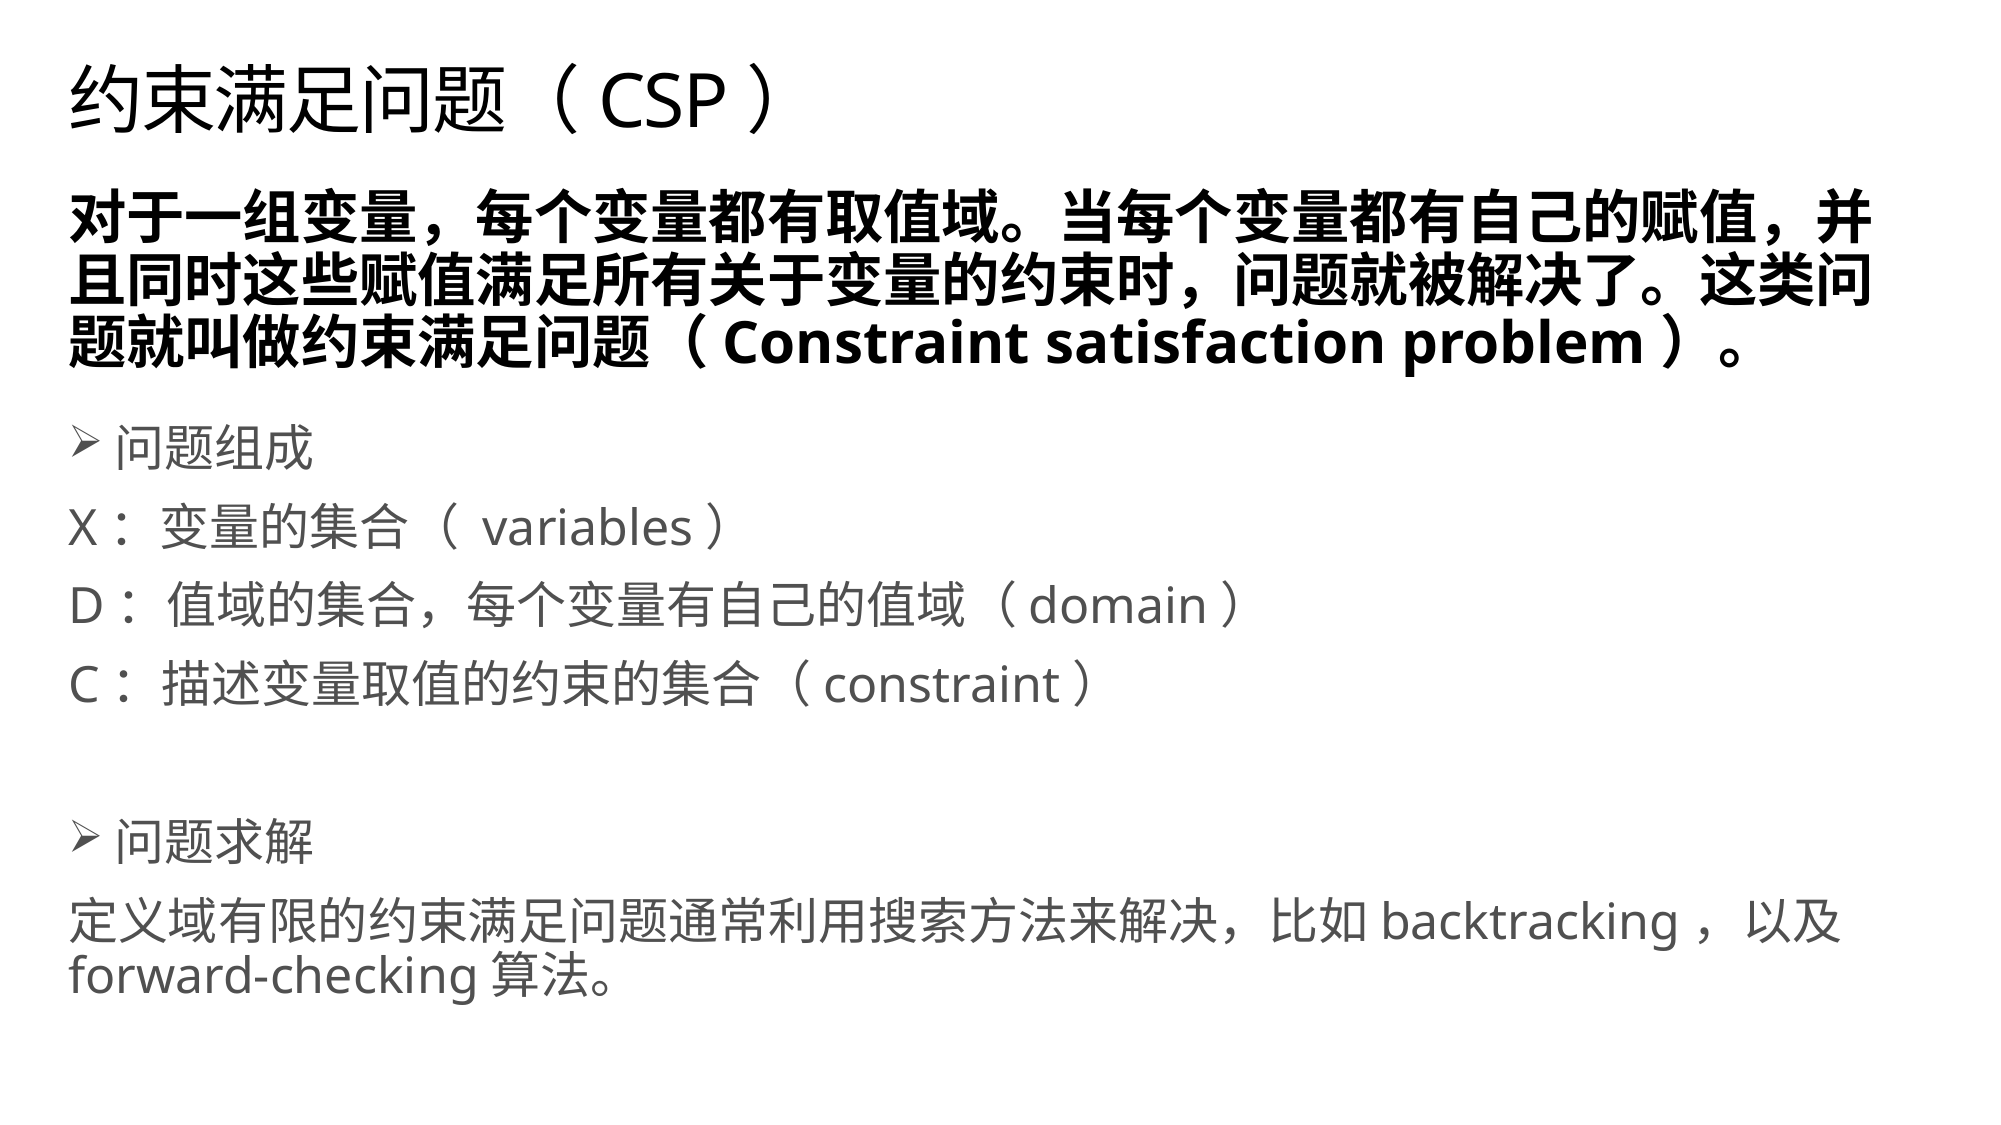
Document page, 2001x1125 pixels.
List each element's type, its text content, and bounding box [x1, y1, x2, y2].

text_box 问题组成 X：变量的集合（ variables） D：值域的集合，每个变量有自己的值域（domain） C：描述变量取值的约束的集合（constraint） 问题求解 定义域有限的约束满足问题通常利用搜索方法来解决，比如backtracking，以及forward-checking算法。 [44, 407, 1921, 1125]
title 约束满足问题（CSP） [44, 47, 1957, 196]
list 对于一组变量，每个变量都有取值域。当每个变量都有自己的赋值，并且同时这些赋值满足所有关于变量的约束时，问题就被解决了。这类问题就叫做约束满足问题（Constraint satisfaction problem）。 [44, 172, 1921, 394]
